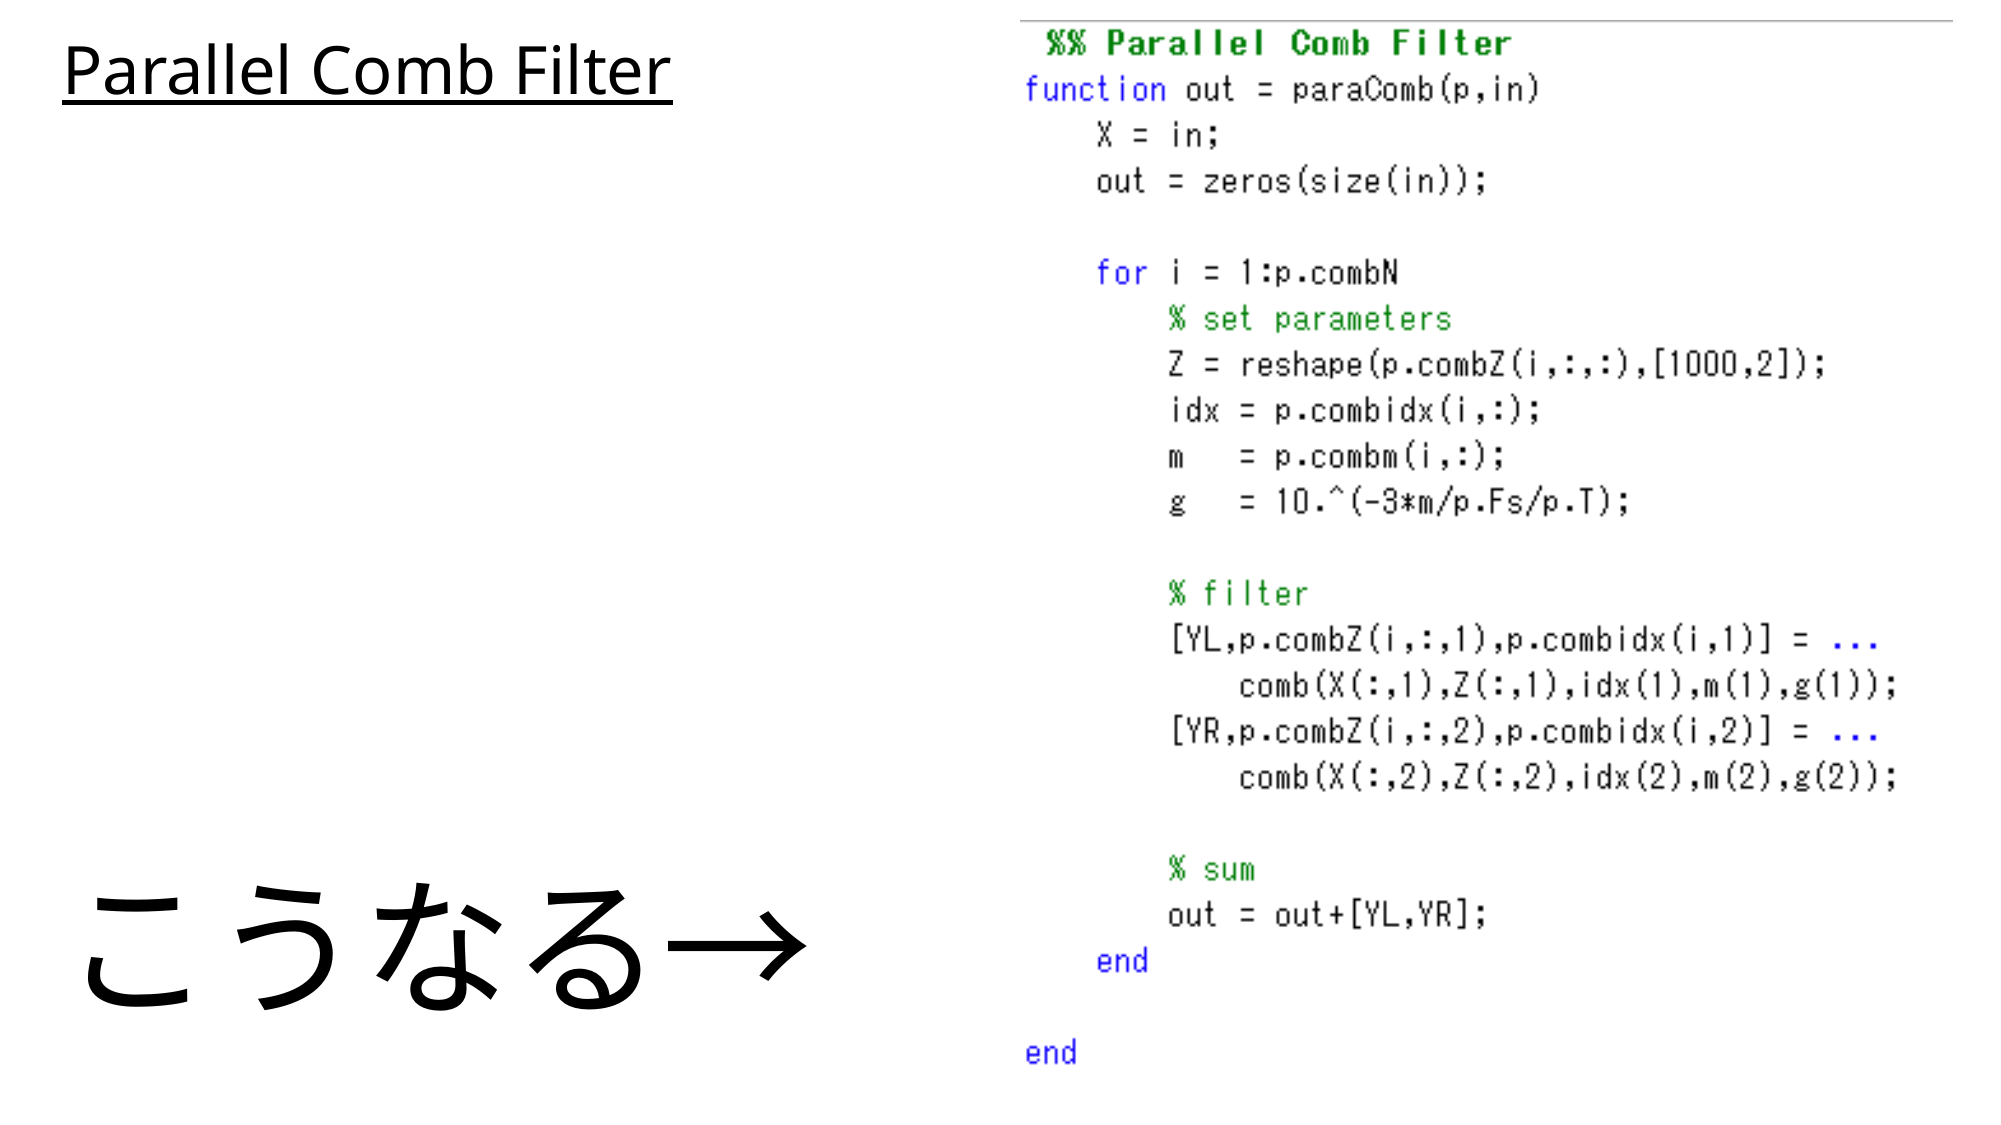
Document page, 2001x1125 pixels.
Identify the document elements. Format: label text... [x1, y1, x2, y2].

text_box Parallel Comb Filter [47, 20, 836, 116]
text_box こうなる→ [47, 846, 1020, 1042]
picture [1020, 20, 1953, 1085]
